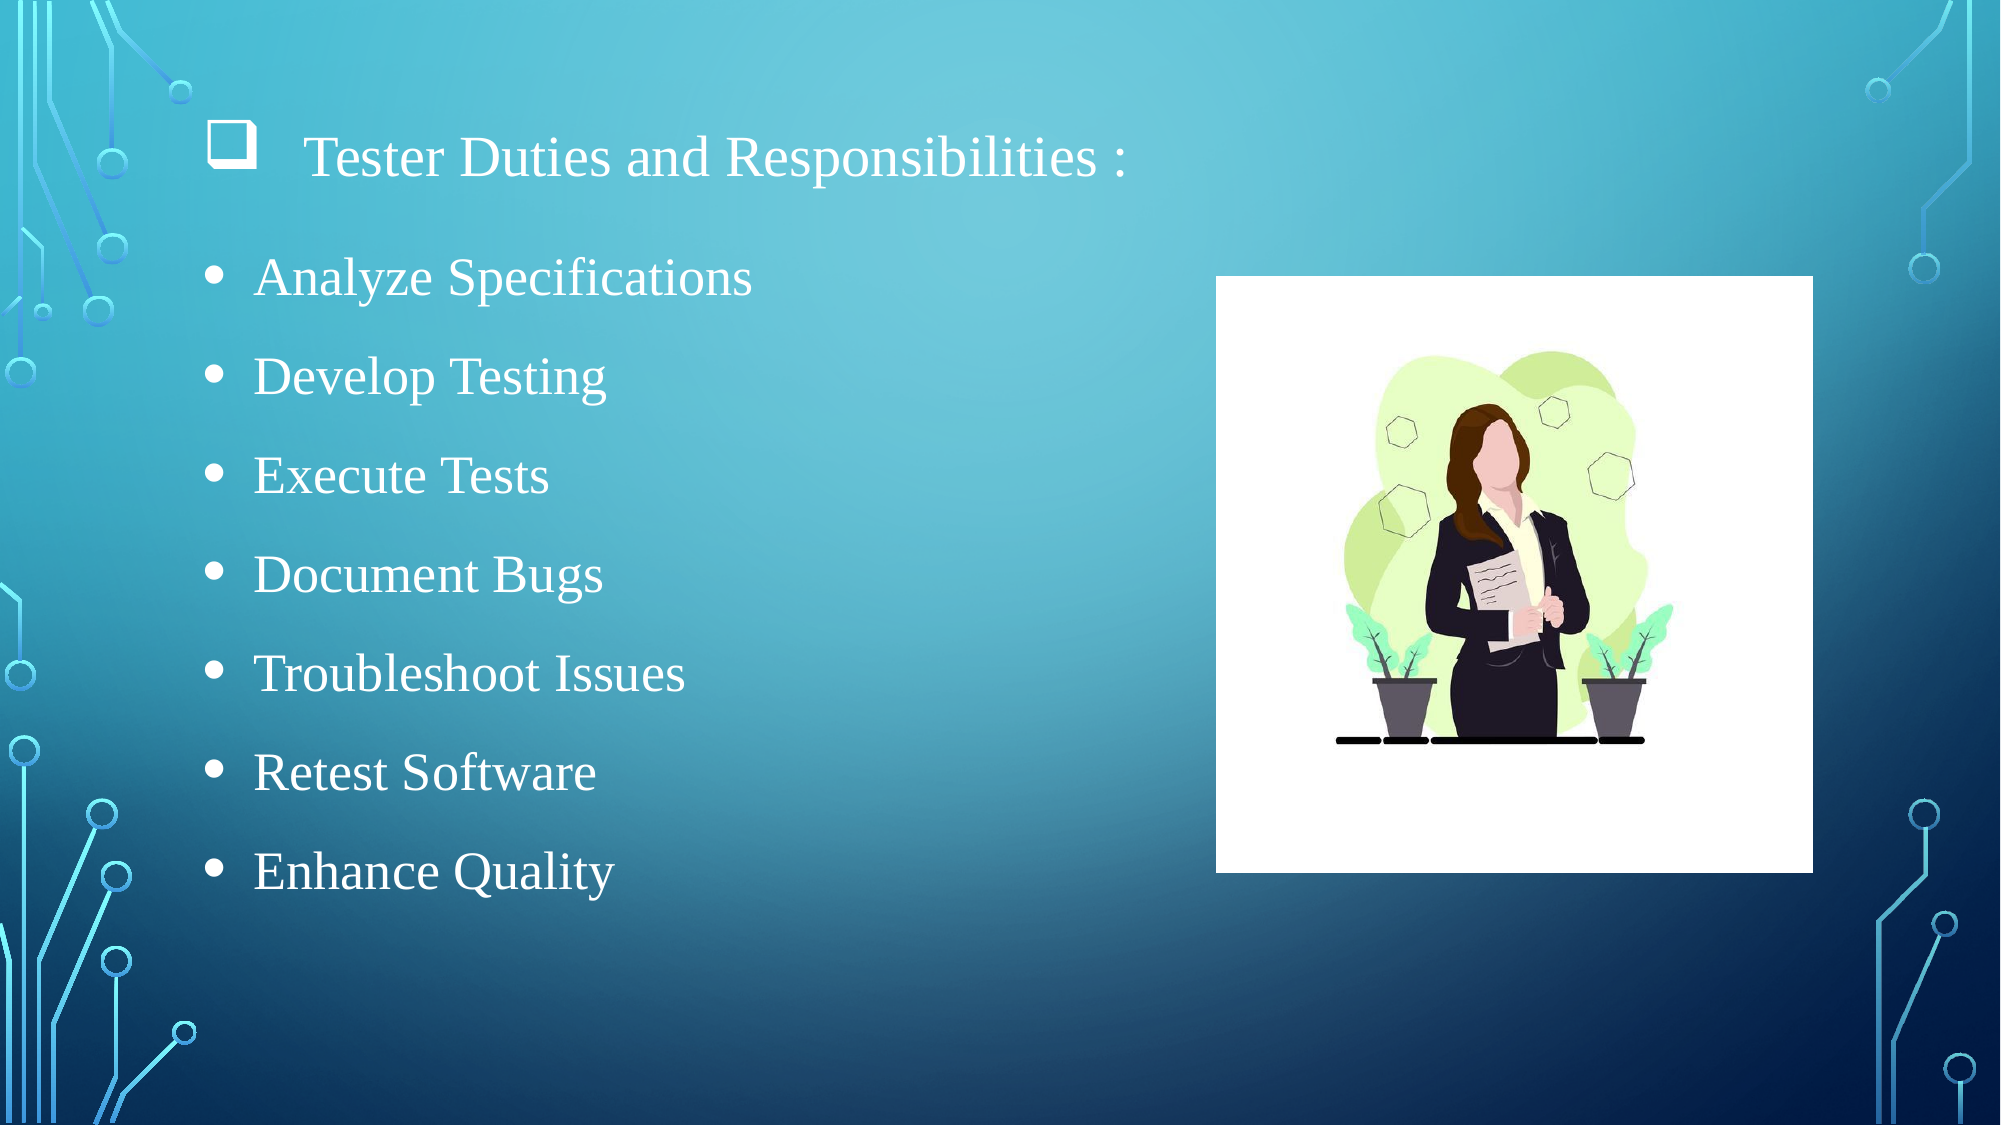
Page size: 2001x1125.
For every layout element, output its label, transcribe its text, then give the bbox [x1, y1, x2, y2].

picture [1216, 276, 1813, 873]
list Tester Duties and Responsibilities : Analyze Specifications Develop Testing Execute Tests Document Bugs Troubleshoot Issues Retest Software Enhance Quality [187, 75, 1813, 950]
